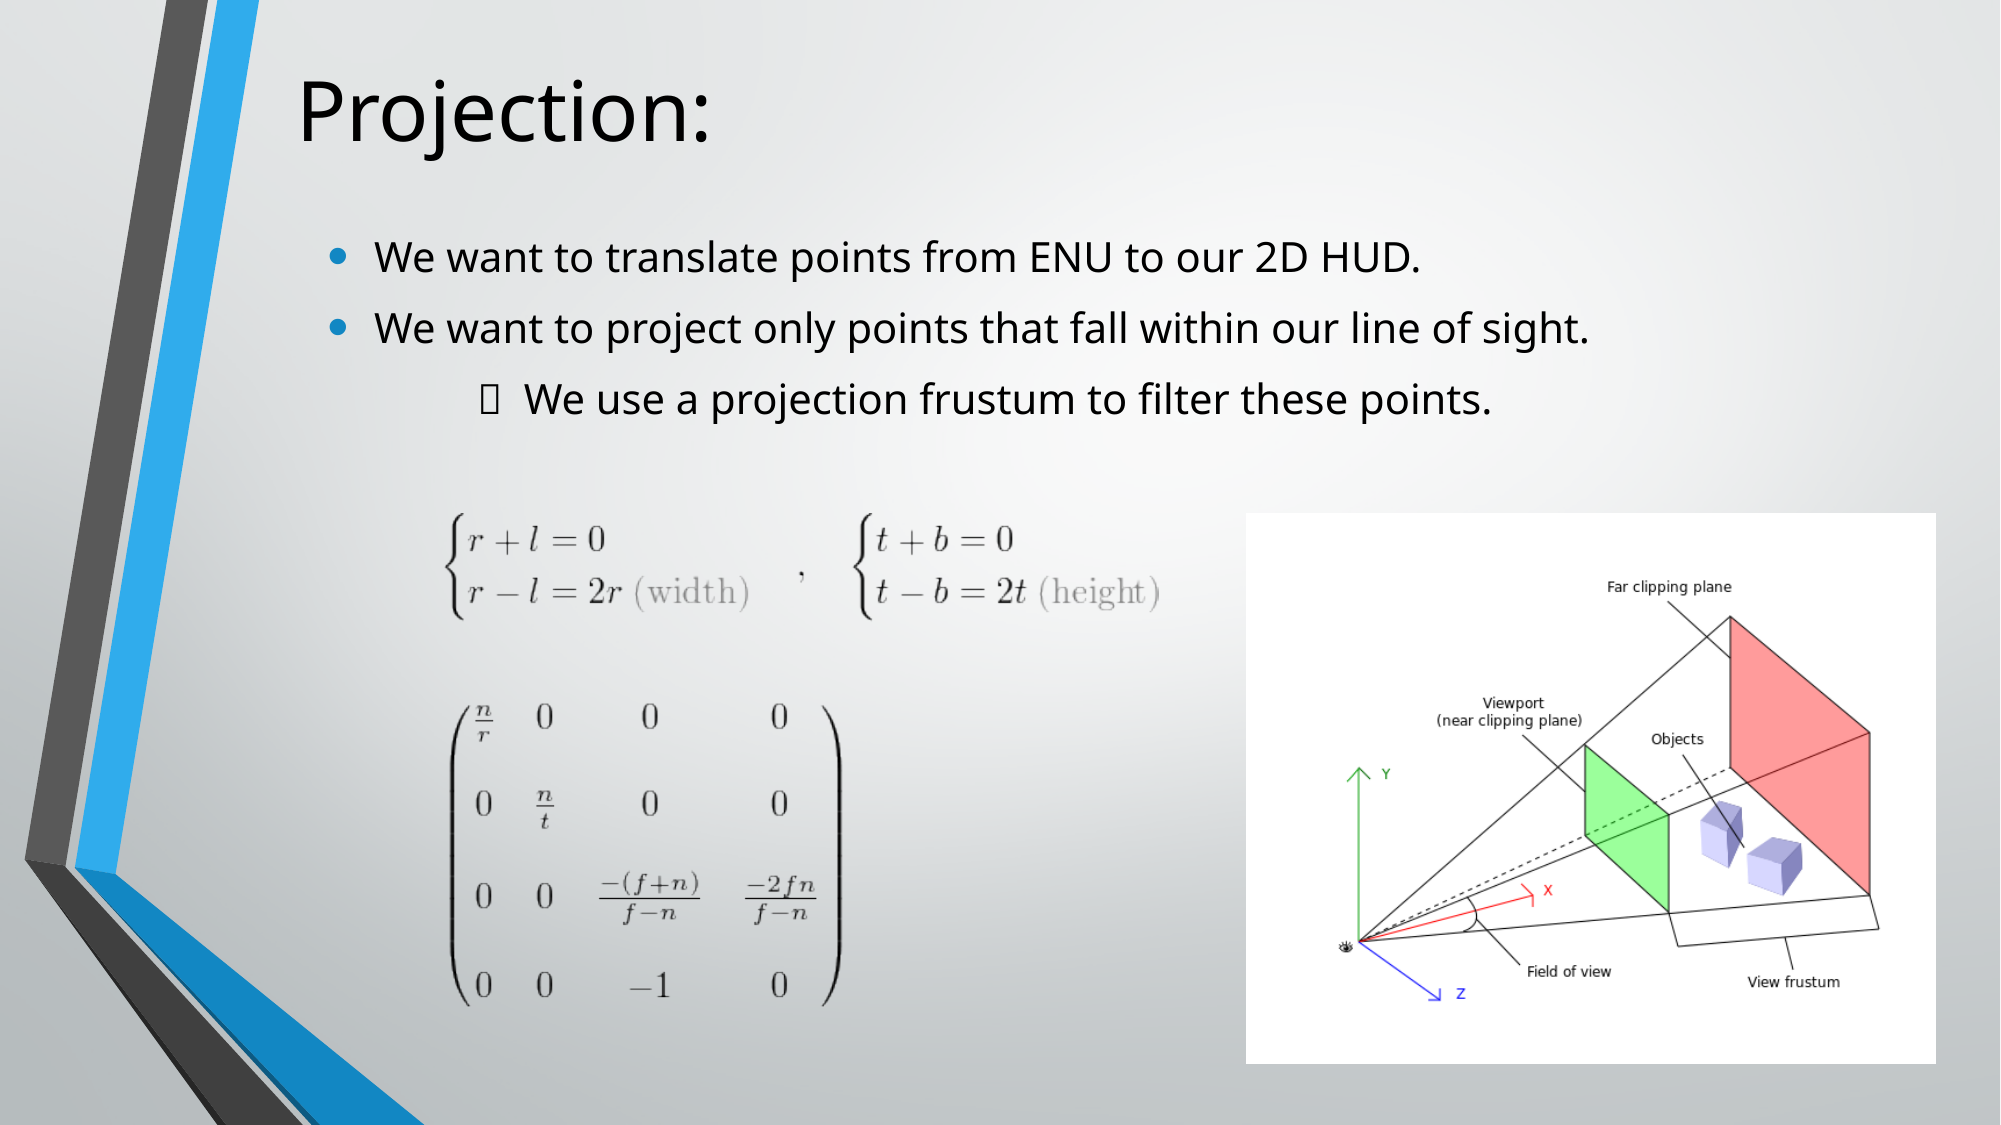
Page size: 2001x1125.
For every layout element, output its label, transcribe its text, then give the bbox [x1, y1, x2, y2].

list We want to translate points from ENU to our 2D HUD. We want to project only points that fall within our line of sight.  We use a projection frustum to filter these points. [312, 175, 1956, 479]
picture [444, 513, 1159, 1010]
title Projection: [207, 20, 802, 196]
picture [1246, 513, 1937, 1064]
